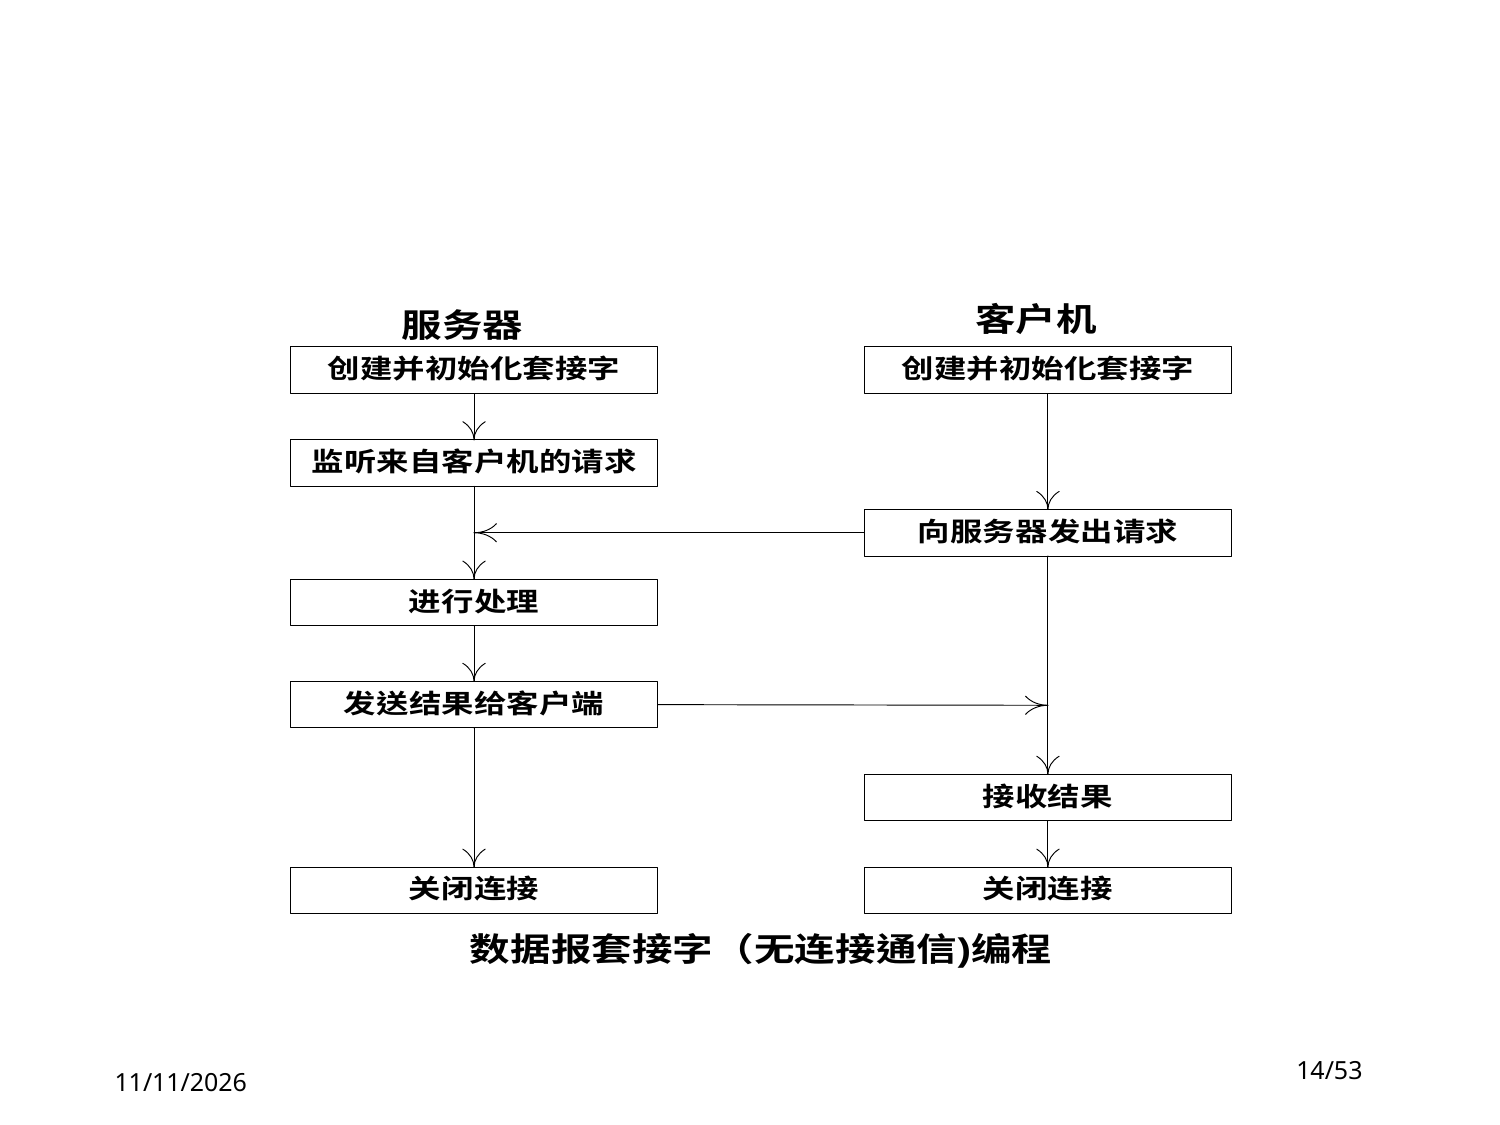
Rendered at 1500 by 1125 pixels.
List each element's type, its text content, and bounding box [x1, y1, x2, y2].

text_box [171, 285, 1353, 1001]
text_box 14/53 [1281, 1046, 1447, 1083]
text_box 2020/10/28 [99, 1058, 325, 1103]
